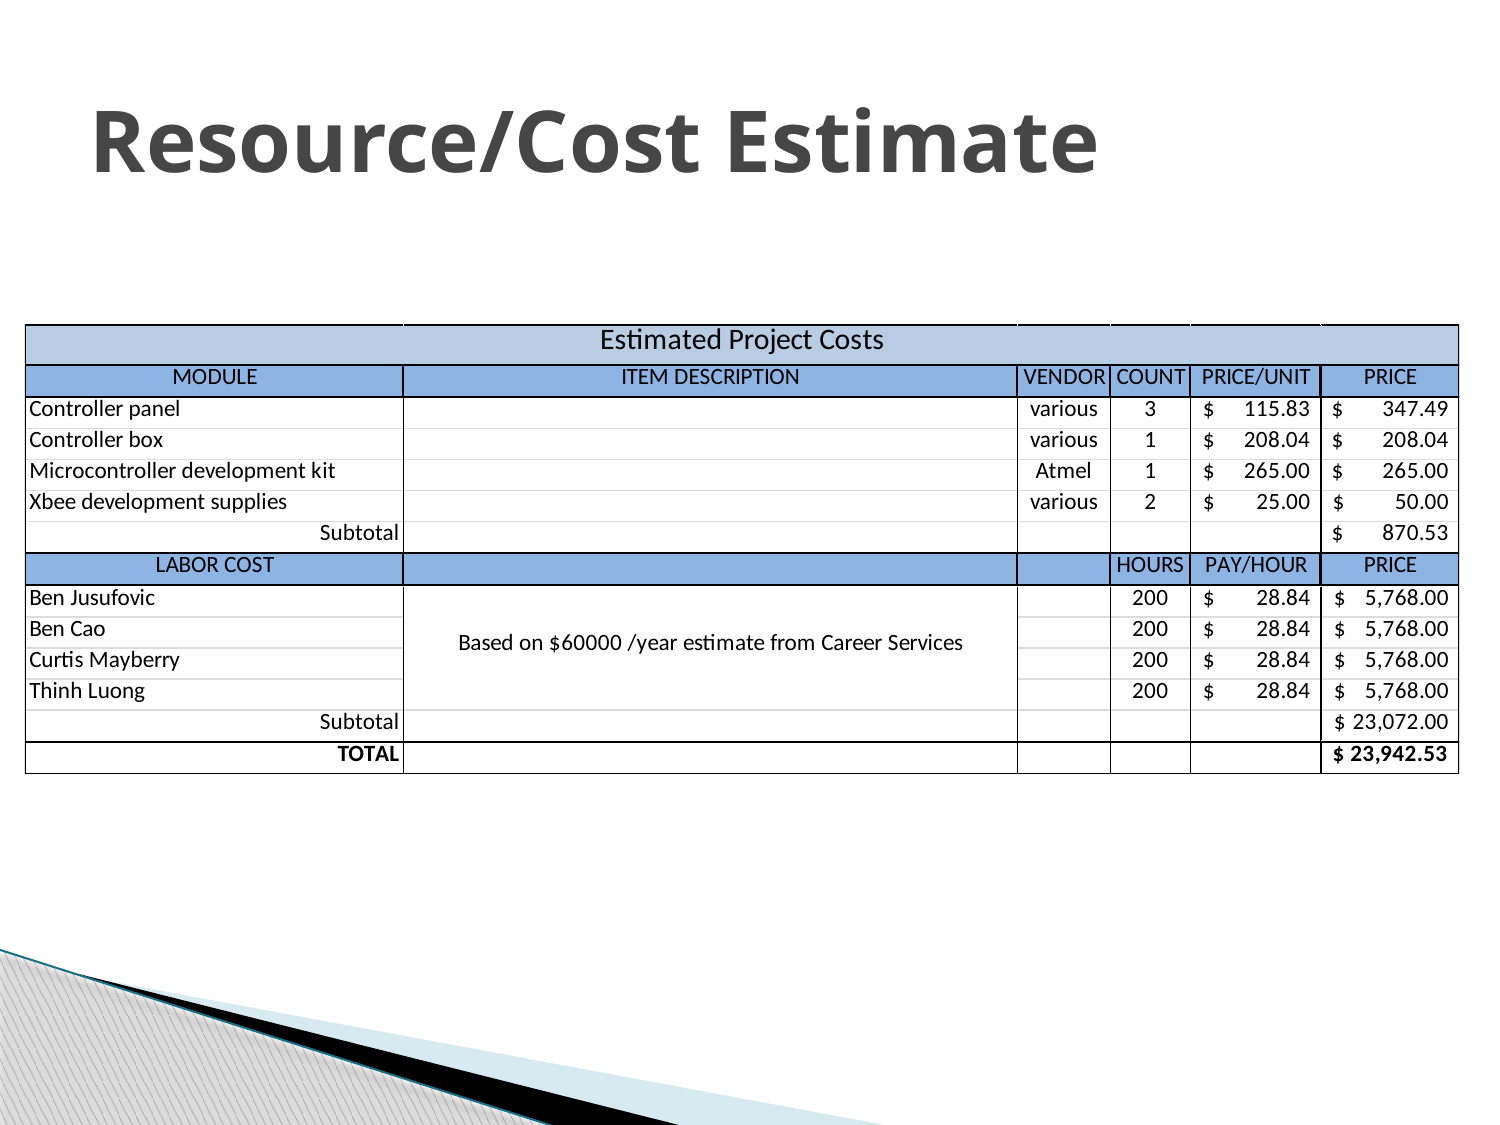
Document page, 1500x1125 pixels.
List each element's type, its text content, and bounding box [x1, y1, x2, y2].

title Resource/Cost Estimate [75, 45, 1425, 233]
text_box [24, 324, 1461, 776]
